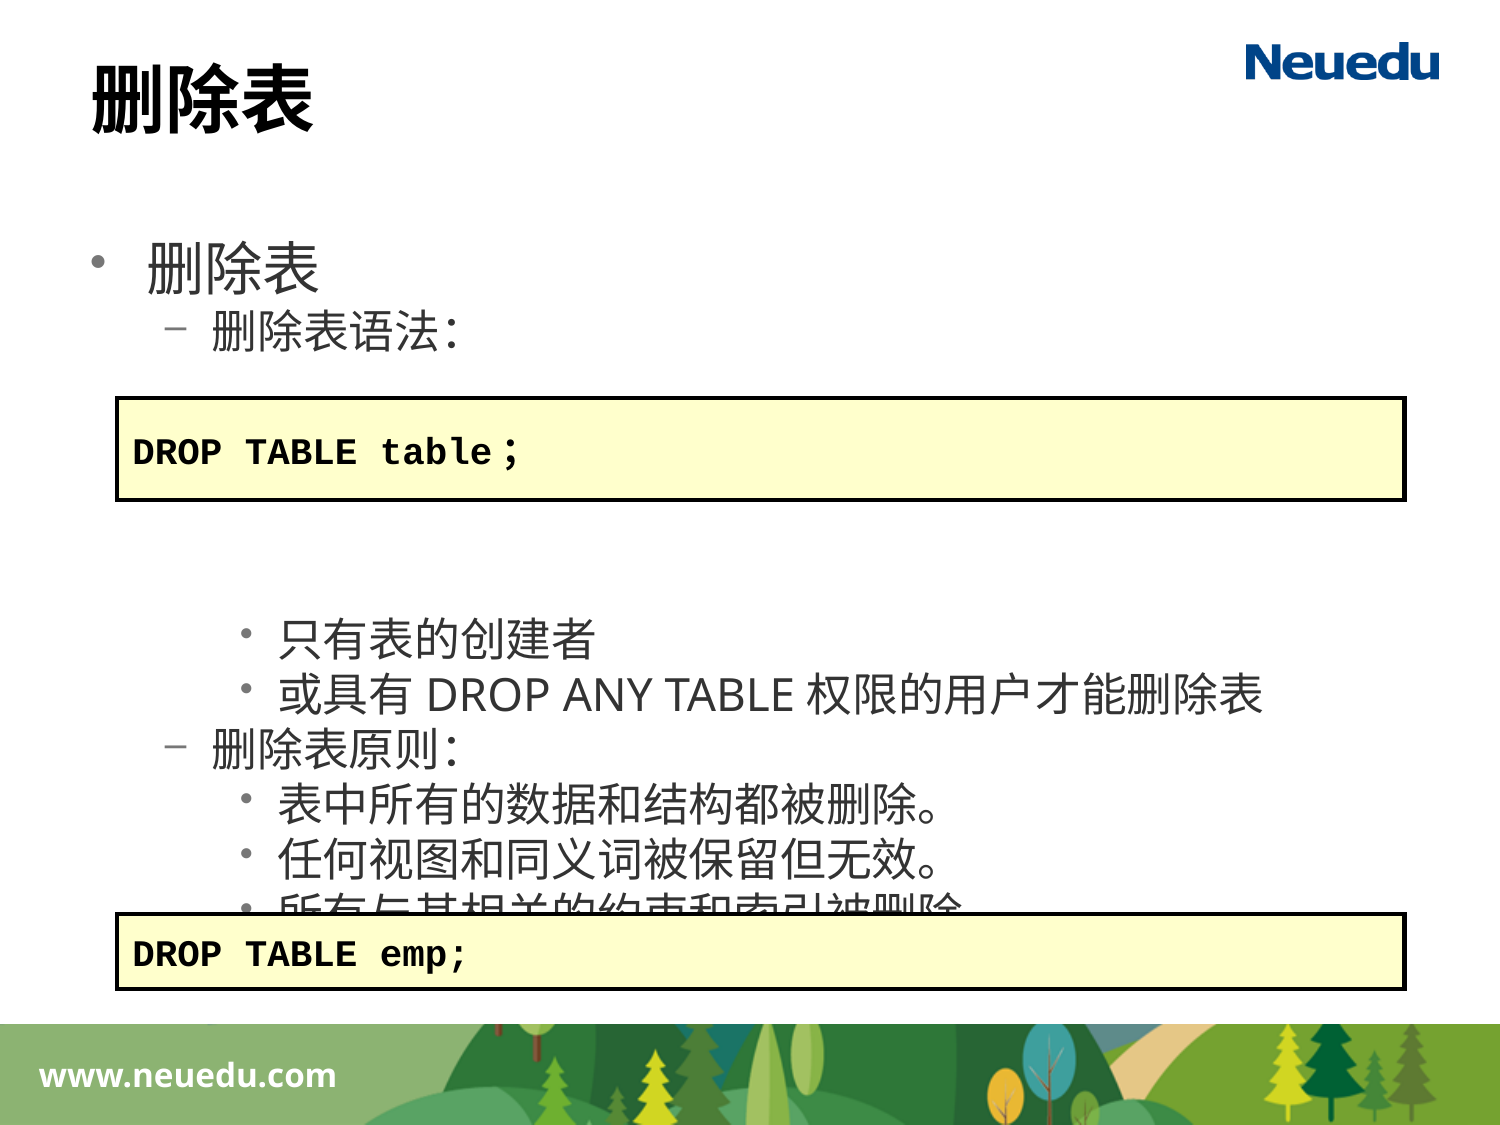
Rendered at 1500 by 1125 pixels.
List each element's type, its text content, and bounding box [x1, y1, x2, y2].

picture [1246, 42, 1439, 80]
title 删除表 [75, 45, 1425, 150]
list 删除表 删除表语法： 只有表的创建者 或具有DROP ANY TABLE权限的用户才能删除表 删除表原则： 表中所有的数据和结构都被删除。 任何视图和同义词被保留但无效。 所有与其相关的约束和索引被删除。 任何未完成的事务被提交。 [75, 224, 1435, 900]
picture [0, 1024, 1500, 1125]
text_box DROP TABLE table； [117, 398, 1405, 500]
text_box DROP TABLE emp; [117, 913, 1405, 989]
